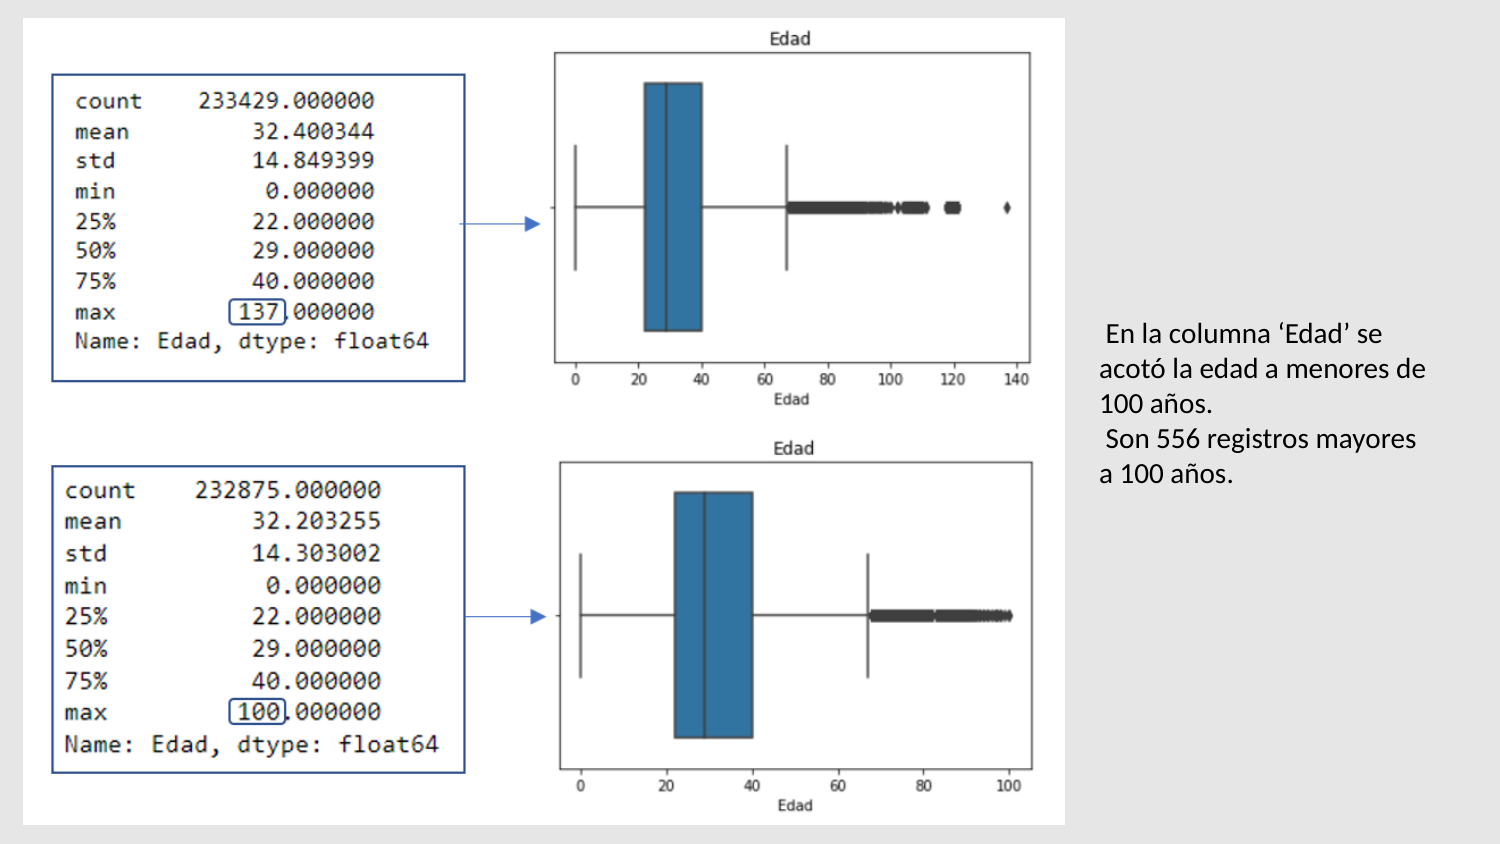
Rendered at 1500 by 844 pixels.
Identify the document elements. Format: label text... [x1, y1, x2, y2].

text_box En la columna ‘Edad’ se acotó la edad a menores de 100 años. Son 556 registros mayores a 100 años. [1087, 302, 1441, 501]
picture [23, 18, 1065, 826]
